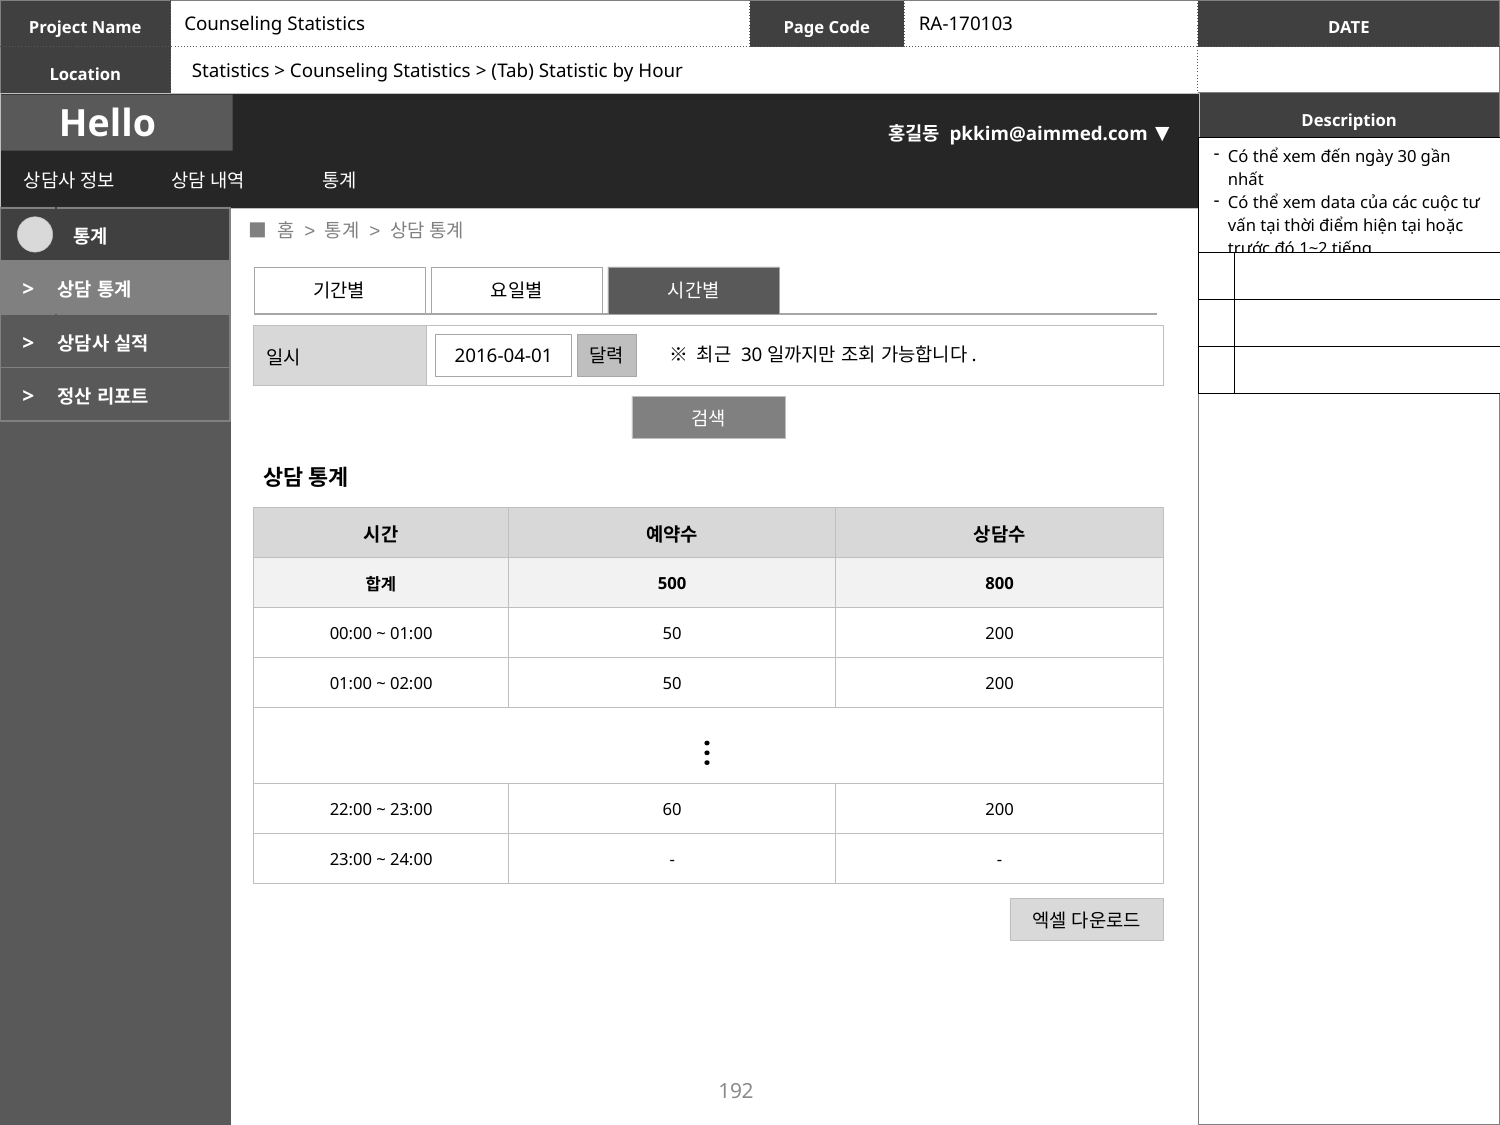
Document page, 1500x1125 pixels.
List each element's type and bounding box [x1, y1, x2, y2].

table_cell [1235, 300, 1500, 346]
text_box [252, 265, 1158, 316]
table_cell [1, 368, 55, 420]
table_cell [509, 784, 835, 833]
text_box [1008, 897, 1165, 942]
table_cell [254, 658, 508, 707]
table_cell [509, 558, 835, 607]
text_box [0, 203, 1154, 1125]
table_cell [57, 262, 229, 314]
table_cell [836, 784, 1163, 833]
text_box [248, 455, 371, 497]
table_header [57, 209, 229, 260]
table_cell [1235, 253, 1500, 299]
table_header [836, 508, 1163, 557]
text_box [169, 4, 380, 42]
table_cell [836, 834, 1163, 883]
table_cell [836, 658, 1163, 707]
table_cell [1, 262, 55, 314]
table_cell [1199, 300, 1234, 346]
text_box [904, 4, 1029, 42]
text_box [435, 334, 637, 377]
text_box [15, 214, 55, 255]
text_box [630, 395, 787, 440]
table_cell [836, 608, 1163, 657]
table_cell [254, 708, 1163, 783]
table_header [254, 326, 426, 385]
slide_number [561, 1061, 911, 1122]
text_box [177, 51, 698, 89]
table_header [509, 508, 835, 557]
table_cell [254, 784, 508, 833]
table_cell [57, 315, 229, 367]
table_header [1, 209, 55, 260]
table_cell [509, 608, 835, 657]
table_cell [1235, 347, 1500, 393]
table_cell [836, 558, 1163, 607]
table_cell [254, 558, 508, 607]
table_header [427, 326, 1163, 385]
table_cell [1199, 253, 1234, 299]
table_cell [509, 658, 835, 707]
table_header [254, 508, 508, 557]
table_cell [1, 315, 55, 367]
table_cell [57, 368, 229, 420]
table_cell [254, 608, 508, 657]
text_box [654, 335, 992, 373]
table_cell [509, 834, 835, 883]
table_cell [1199, 347, 1234, 393]
table_header [1199, 138, 1500, 252]
text_box [674, 724, 750, 768]
table_cell [254, 834, 508, 883]
